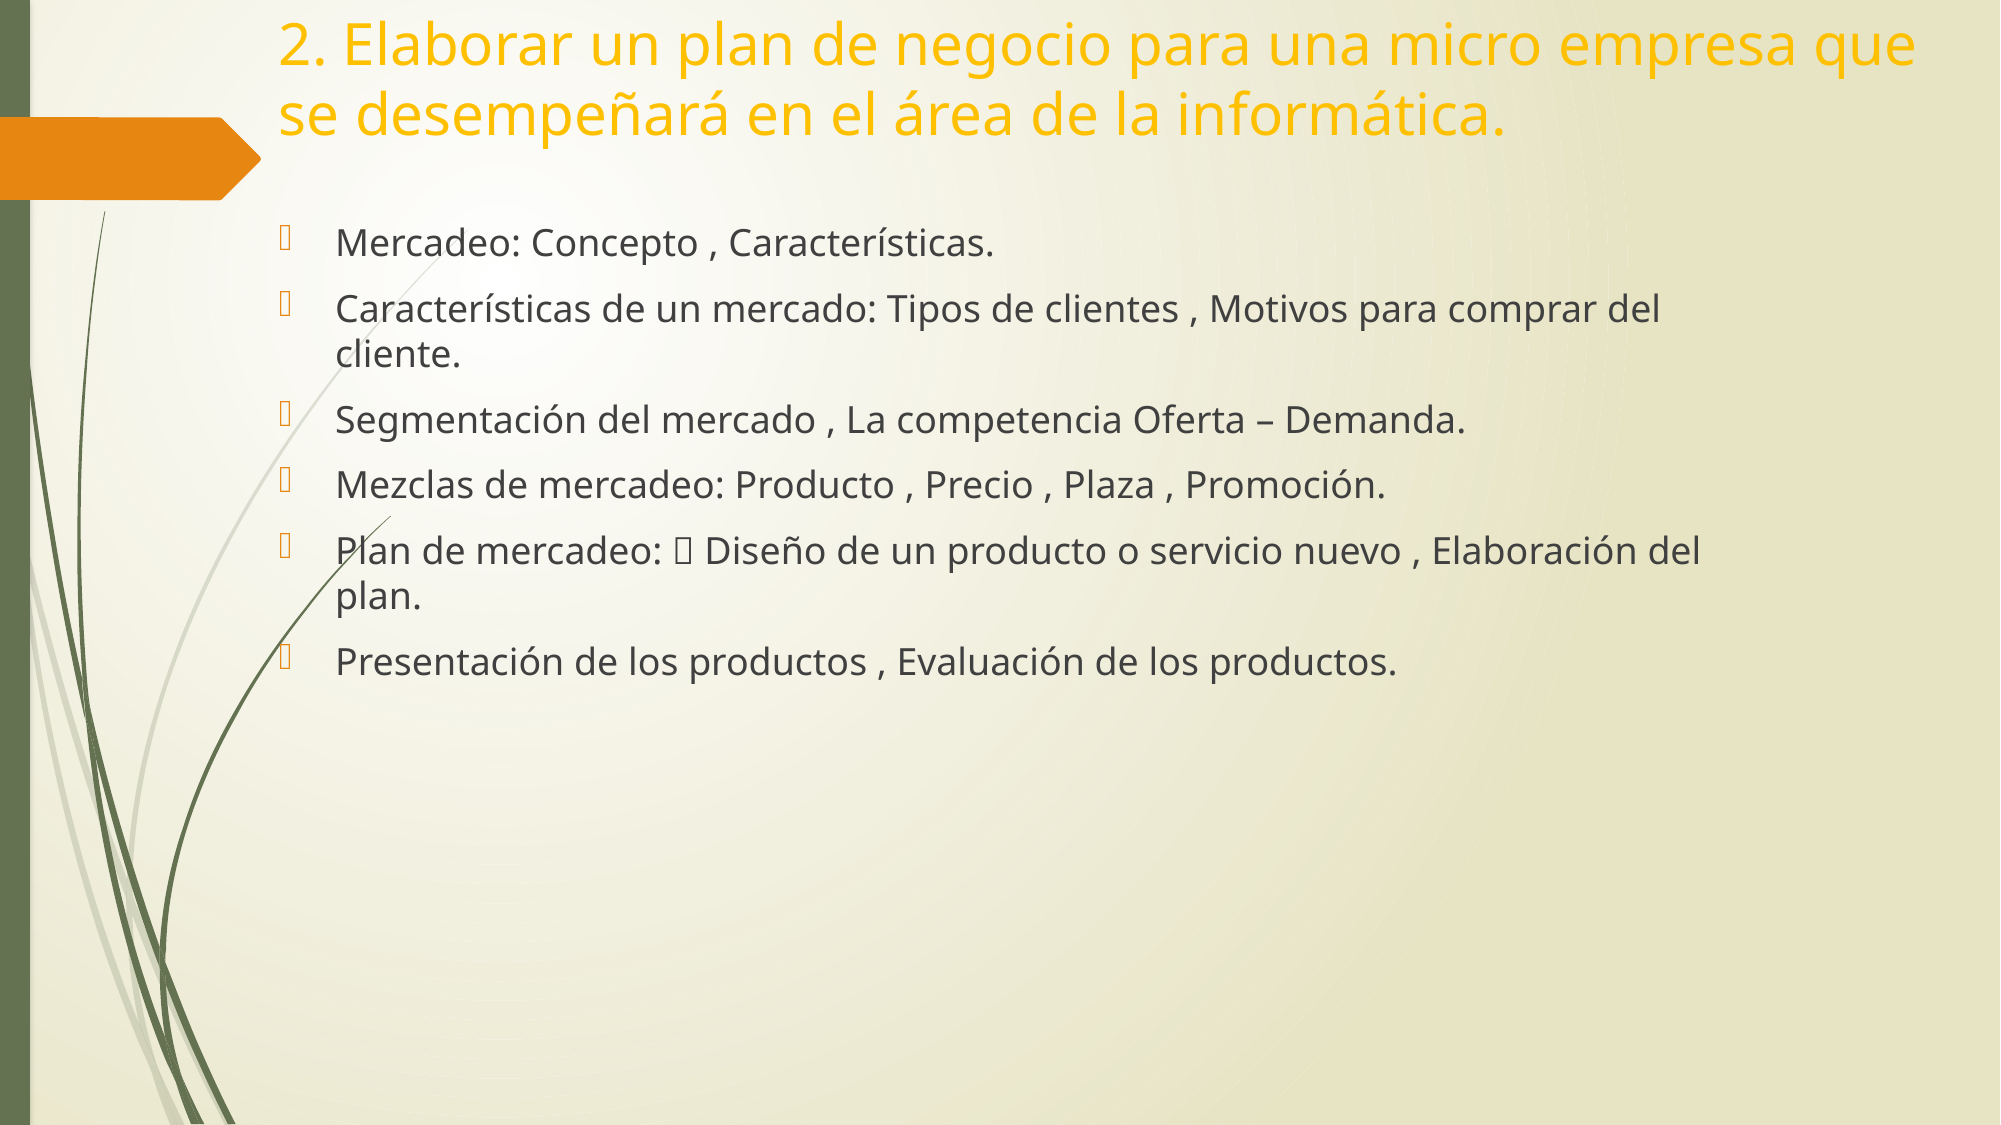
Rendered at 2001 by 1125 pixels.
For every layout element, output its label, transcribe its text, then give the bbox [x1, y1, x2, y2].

list Mercadeo: Concepto , Características. Características de un mercado: Tipos de clientes , Motivos para comprar del cliente. Segmentación del mercado , La competencia Oferta – Demanda. Mezclas de mercadeo: Producto , Precio , Plaza , Promoción. Plan de mercadeo:  Diseño de un producto o servicio nuevo , Elaboración del plan. Presentación de los productos , Evaluación de los productos. [263, 211, 1727, 831]
title 2. Elaborar un plan de negocio para una micro empresa que se desempeñará en el área de la informática. [263, 0, 2000, 162]
